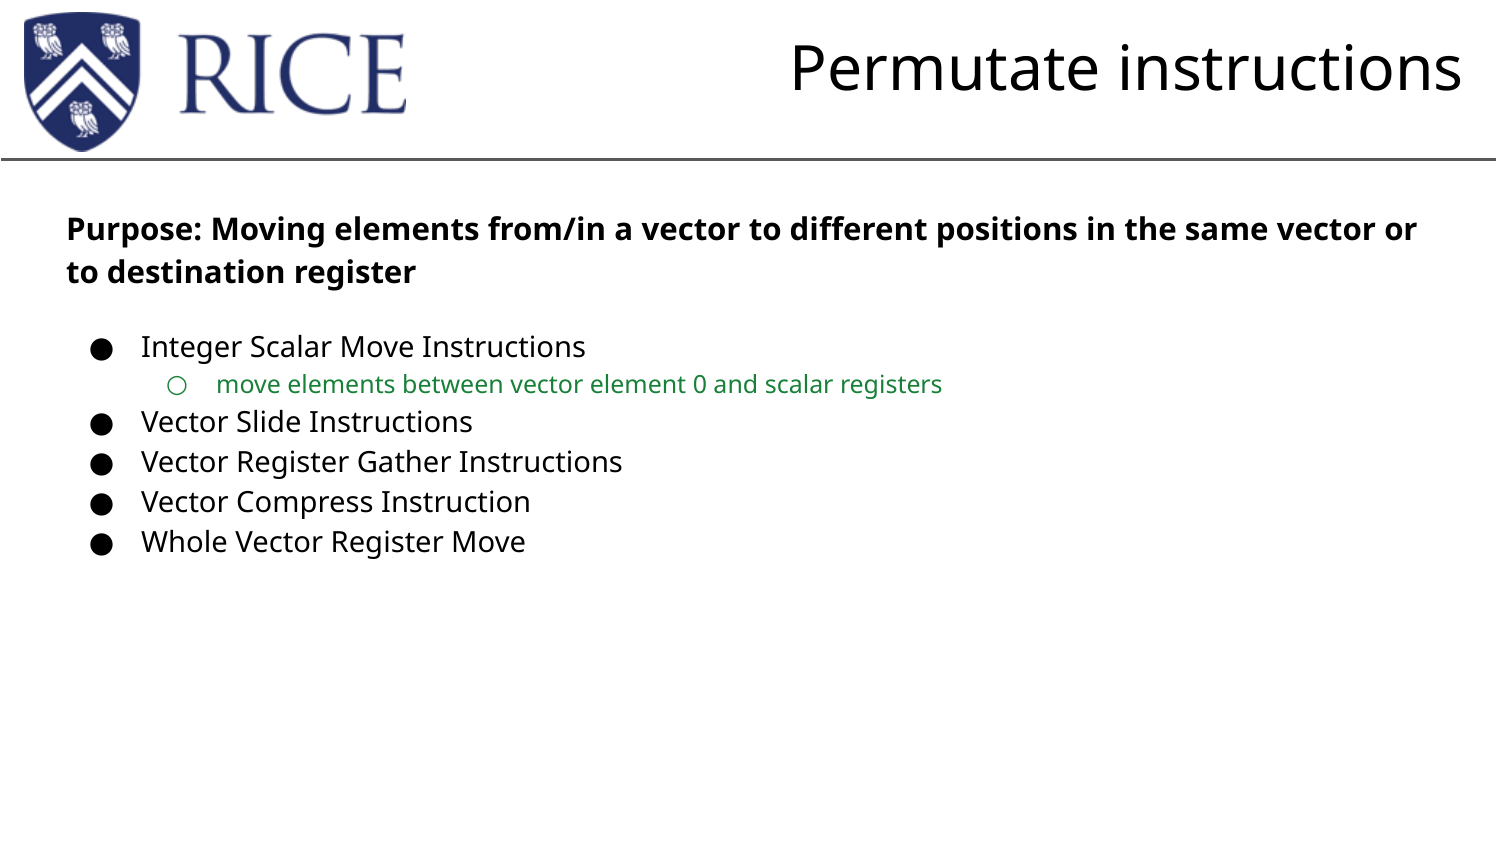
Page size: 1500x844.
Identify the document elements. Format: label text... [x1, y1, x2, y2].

picture [24, 12, 406, 152]
title Permutate instructions [416, 12, 1480, 152]
list Purpose: Moving elements from/in a vector to different positions in the same vector or to destination register Integer Scalar Move Instructions move elements between vector element 0 and scalar registers Vector Slide Instructions Vector Register Gather Instructions Vector Compress Instruction Whole Vector Register Move [51, 189, 1449, 750]
